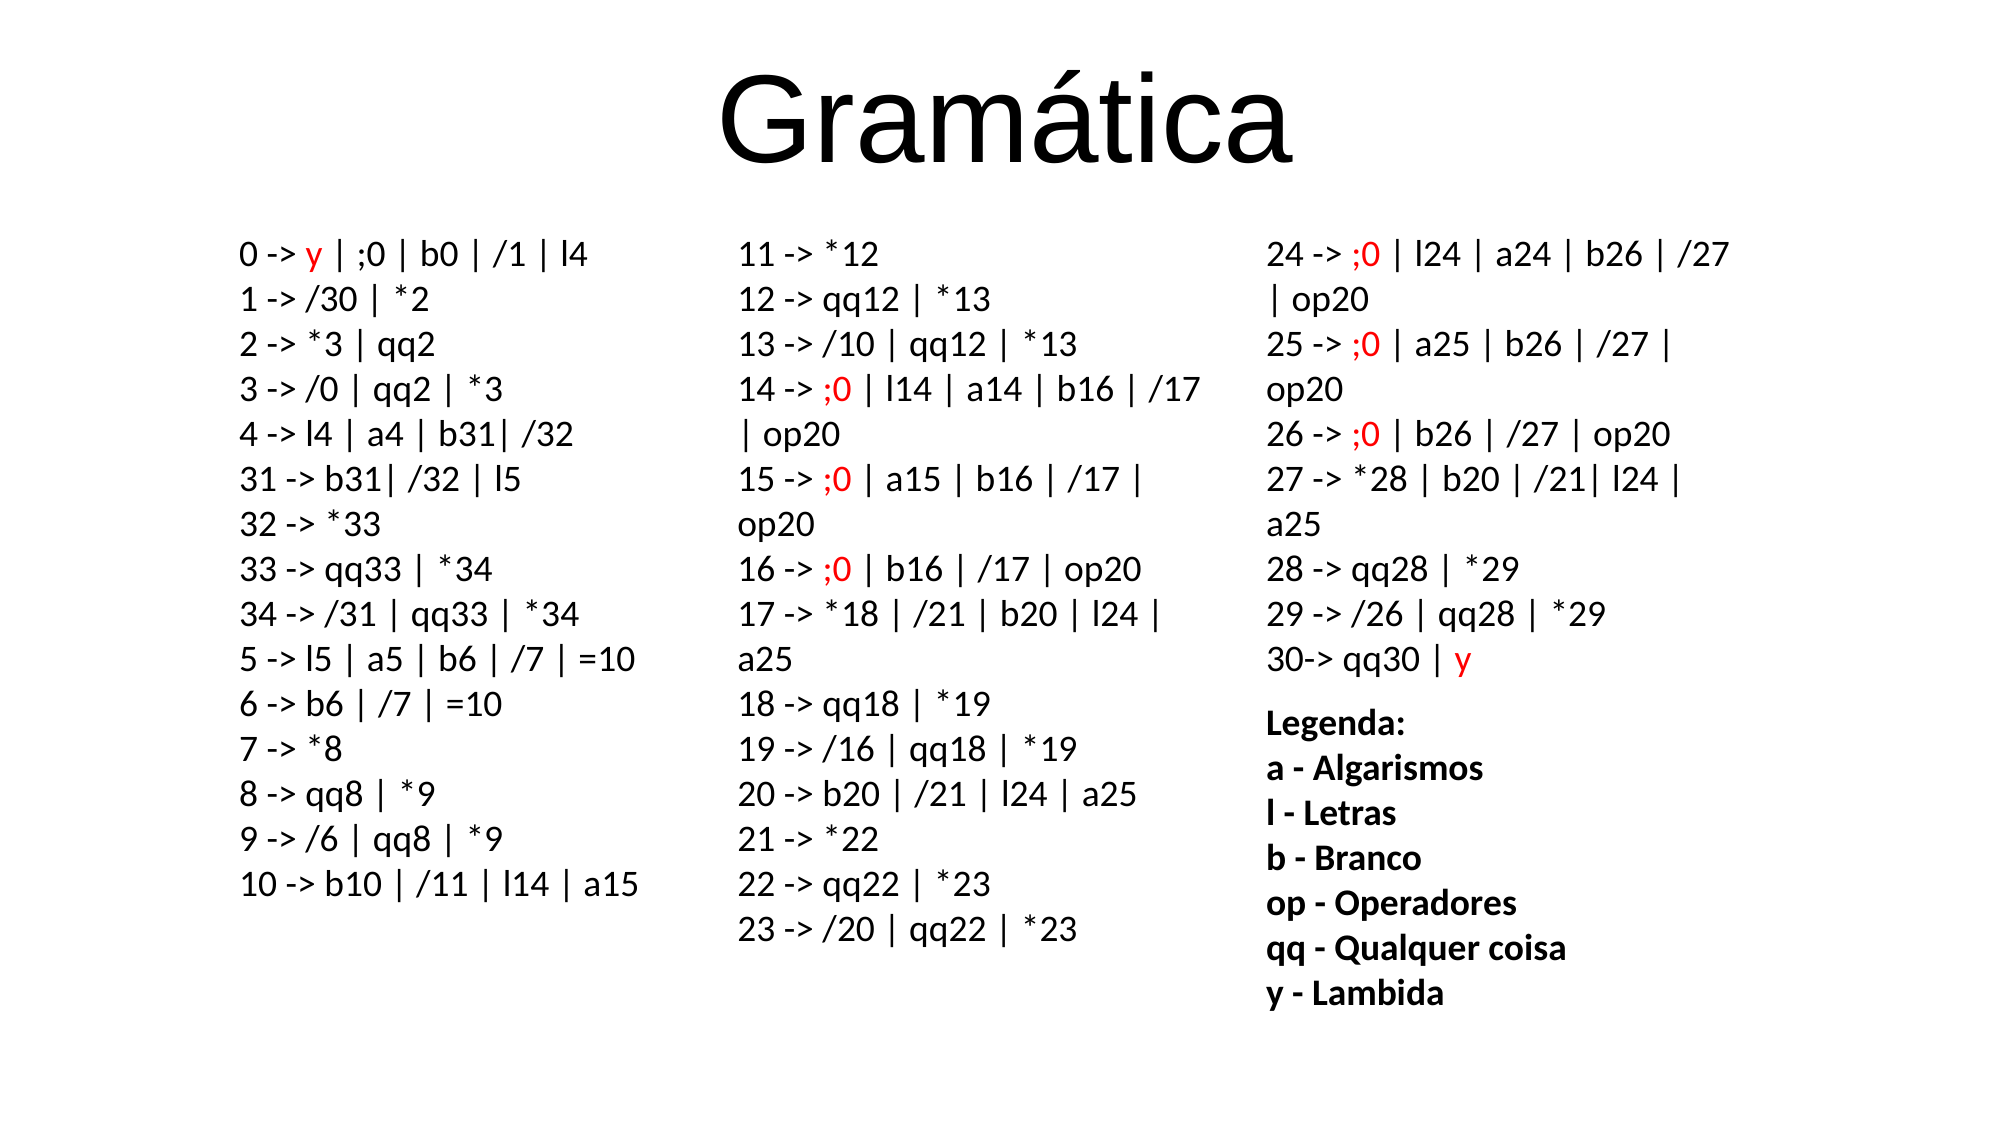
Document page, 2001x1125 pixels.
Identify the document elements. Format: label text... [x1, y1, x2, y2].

text_box 24 -> ;0 | l24 | a24 | b26 | /27 | op20 25 -> ;0 | a25 | b26 | /27 | op20 26 -> ;0 | b26 | /27 | op20 27 -> *28 | b20 | /21| l24 | a25 28 -> qq28 | *29 29 -> /26 | qq28 | *29 30-> qq30 | y [1251, 221, 1750, 686]
title Gramática [180, 31, 1830, 198]
text_box Legenda: a - Algarismos l - Letras b - Branco op - Operadores qq - Qualquer coisa y - Lambida [1251, 690, 1750, 1021]
text_box 11 -> *12 12 -> qq12 | *13 13 -> /10 | qq12 | *13 14 -> ;0 | l14 | a14 | b16 | /17 | op20 15 -> ;0 | a15 | b16 | /17 | op20 16 -> ;0 | b16 | /17 | op20 17 -> *18 | /21 | b20 | l24 | a25 18 -> qq18 | *19 19 -> /16 | qq18 | *19 20 -> b20 | /21 | l24 | a25 21 -> *22 22 -> qq22 | *23 23 -> /20 | qq22 | *23 [722, 221, 1221, 956]
text_box 0 -> y | ;0 | b0 | /1 | l4 1 -> /30 | *2 2 -> *3 | qq2 3 -> /0 | qq2 | *3 4 -> l4 | a4 | b31| /32 31 -> b31| /32 | l5 32 -> *33 33 -> qq33 | *34 34 -> /31 | qq33 | *34 5 -> l5 | a5 | b6 | /7 | =10 6 -> b6 | /7 | =10 7 -> *8 8 -> qq8 | *9 9 -> /6 | qq8 | *9 10 -> b10 | /11 | l14 | a15 [224, 221, 722, 911]
